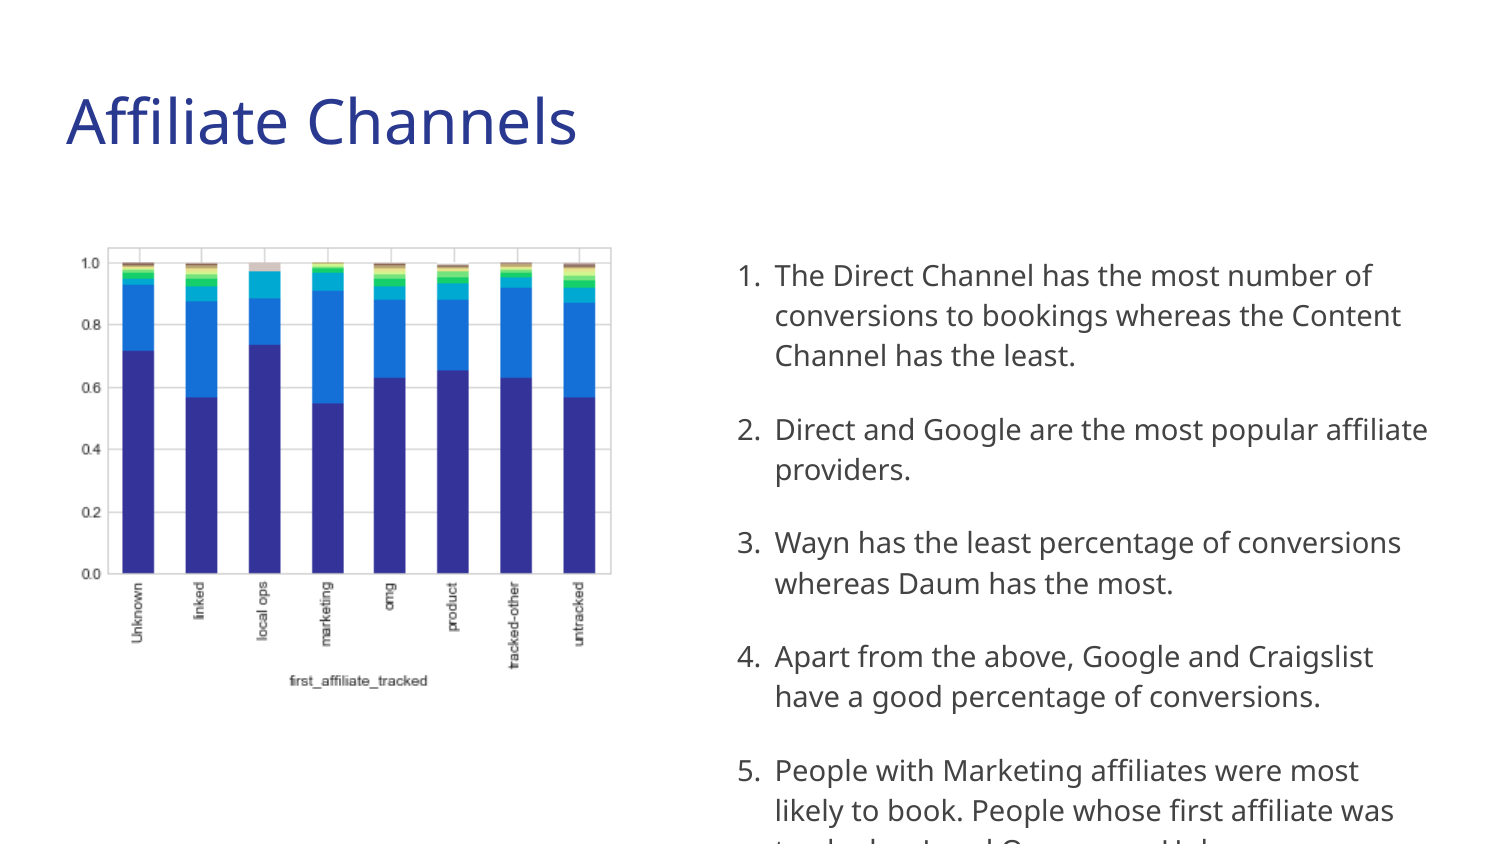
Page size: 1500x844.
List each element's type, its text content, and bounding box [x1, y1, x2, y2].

picture [70, 236, 622, 698]
list The Direct Channel has the most number of conversions to bookings whereas the Content Channel has the least. Direct and Google are the most popular affiliate providers. Wayn has the least percentage of conversions whereas Daum has the most. Apart from the above, Google and Craigslist have a good percentage of conversions. People with Marketing affiliates were most likely to book. People whose first affiliate was tracked as Local Ops or was Unknown were least likely. [684, 237, 1449, 806]
title Affiliate Channels [51, 67, 1449, 167]
